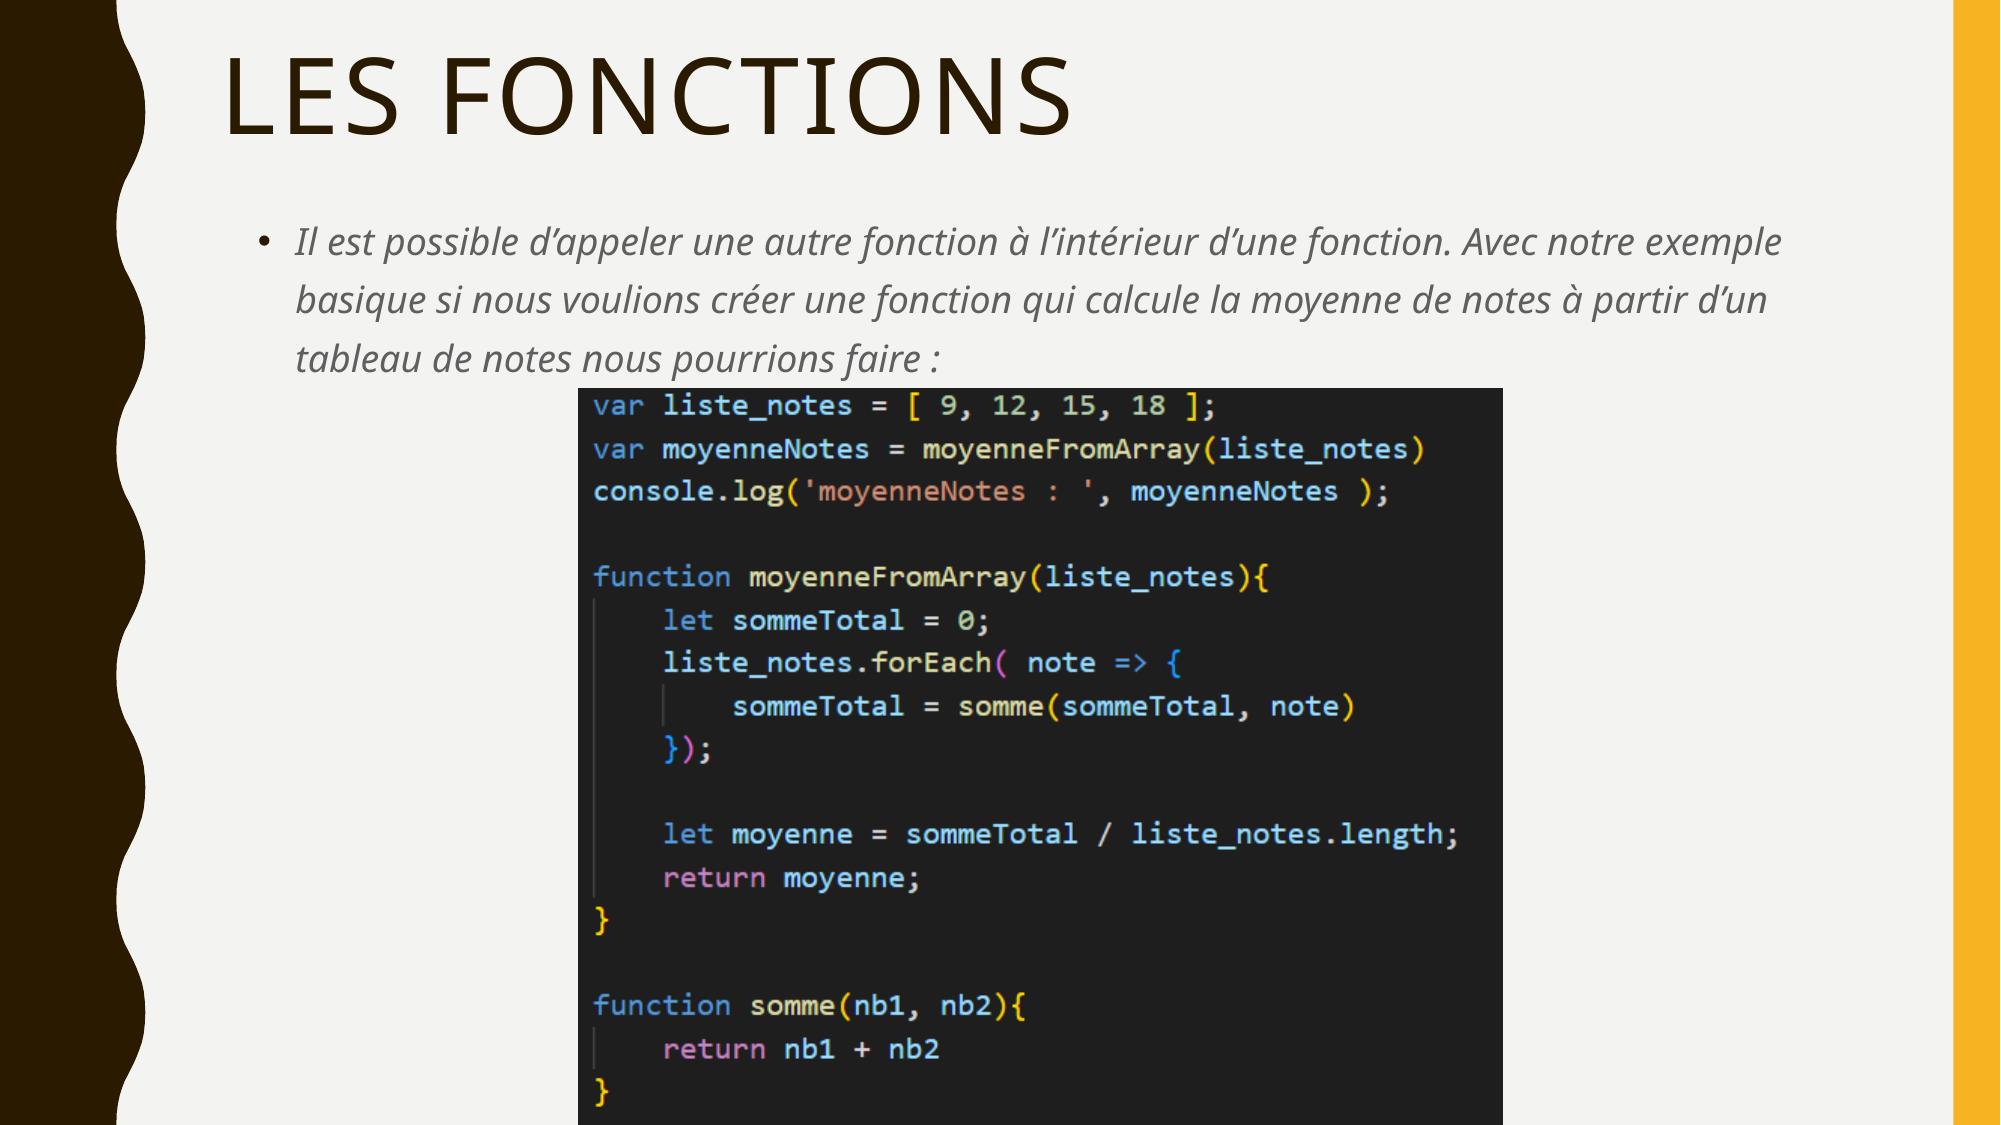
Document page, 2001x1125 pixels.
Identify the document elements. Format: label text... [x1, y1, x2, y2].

list Il est possible d’appeler une autre fonction à l’intérieur d’une fonction. Avec notre exemple basique si nous voulions créer une fonction qui calcule la moyenne de notes à partir d’un tableau de notes nous pourrions faire : [205, 196, 1875, 1029]
title Les fonctions [205, 35, 1875, 196]
picture [577, 388, 1503, 1125]
